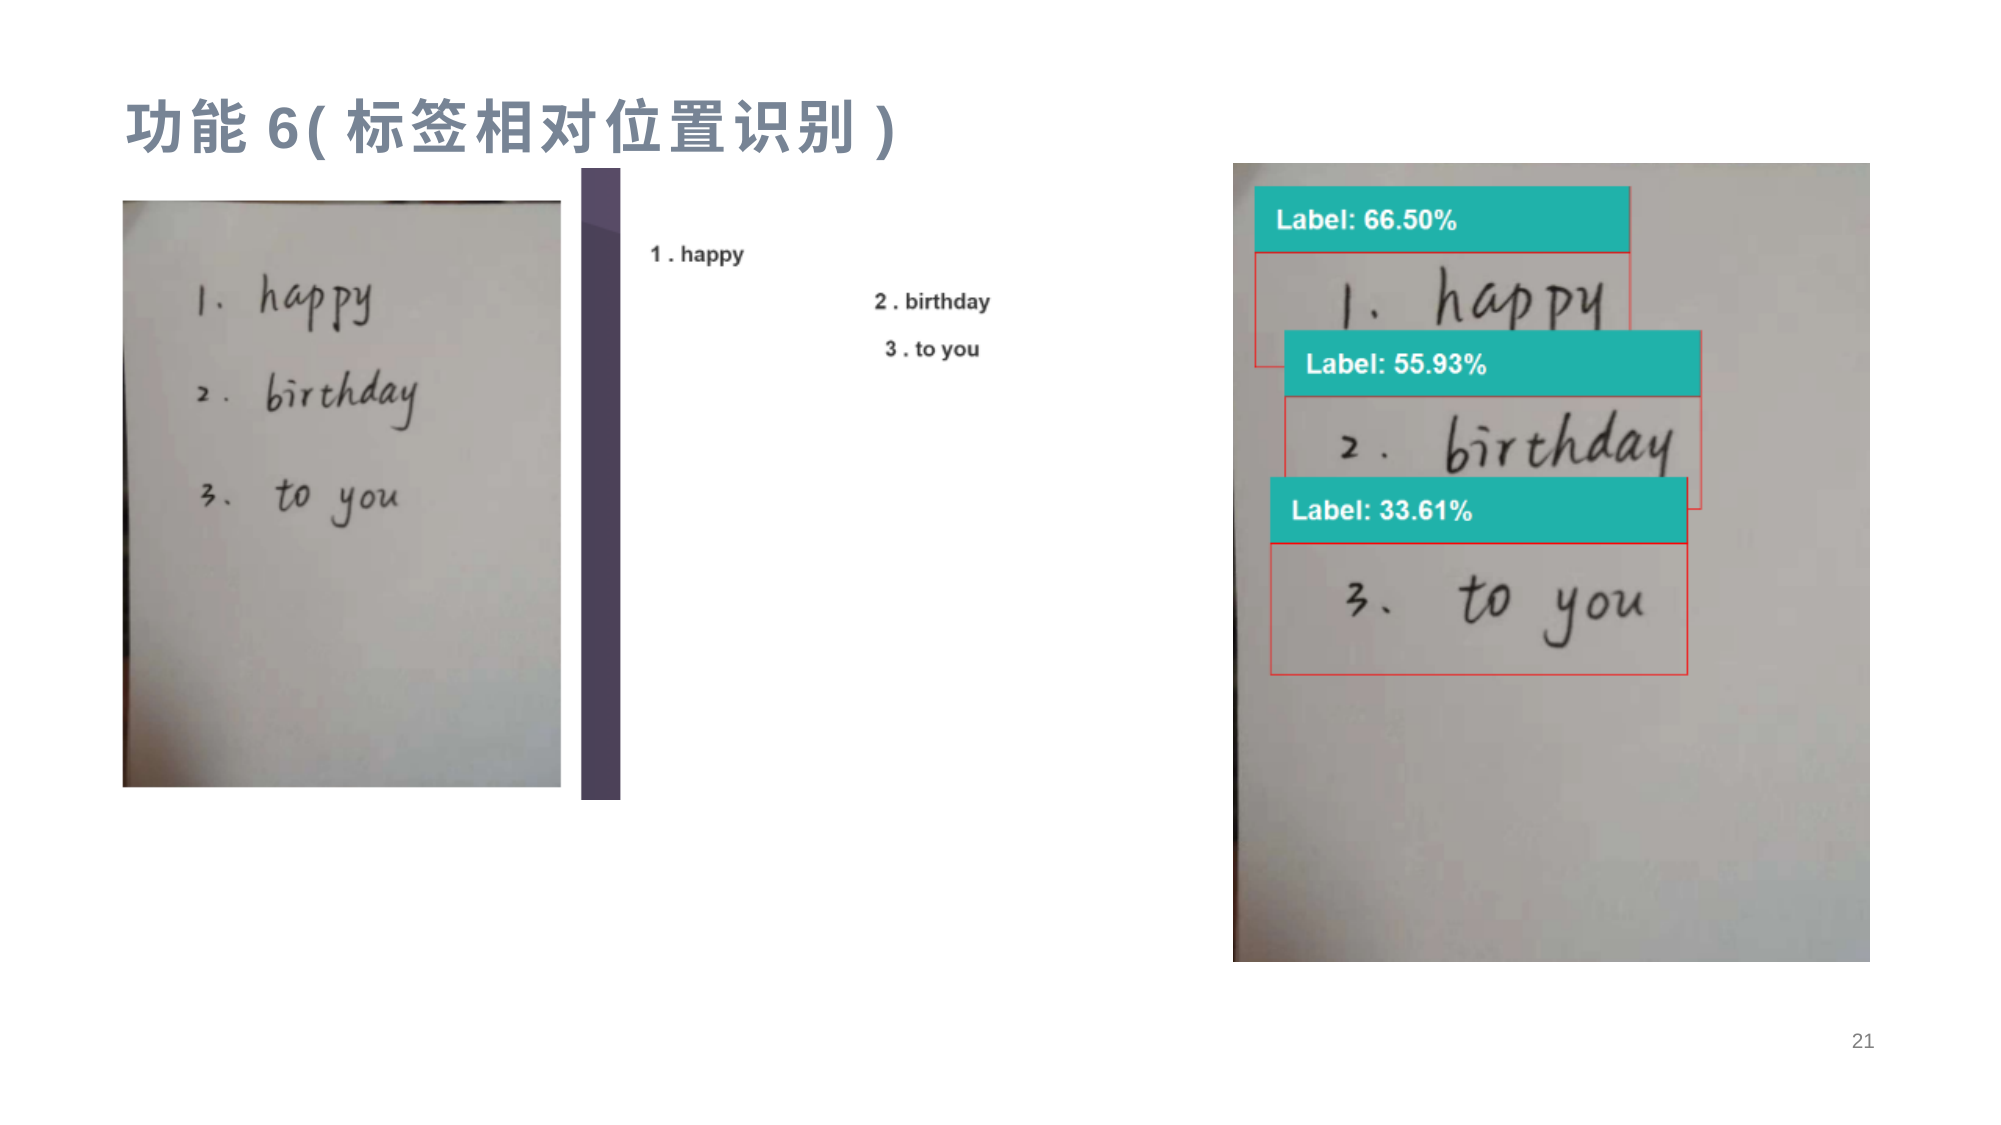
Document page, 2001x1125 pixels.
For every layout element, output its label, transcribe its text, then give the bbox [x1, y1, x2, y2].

title 功能6(标签相对位置识别) [109, 0, 1890, 169]
picture [1233, 163, 1870, 962]
picture [109, 168, 1187, 800]
slide_number 21 [1412, 1023, 1890, 1058]
